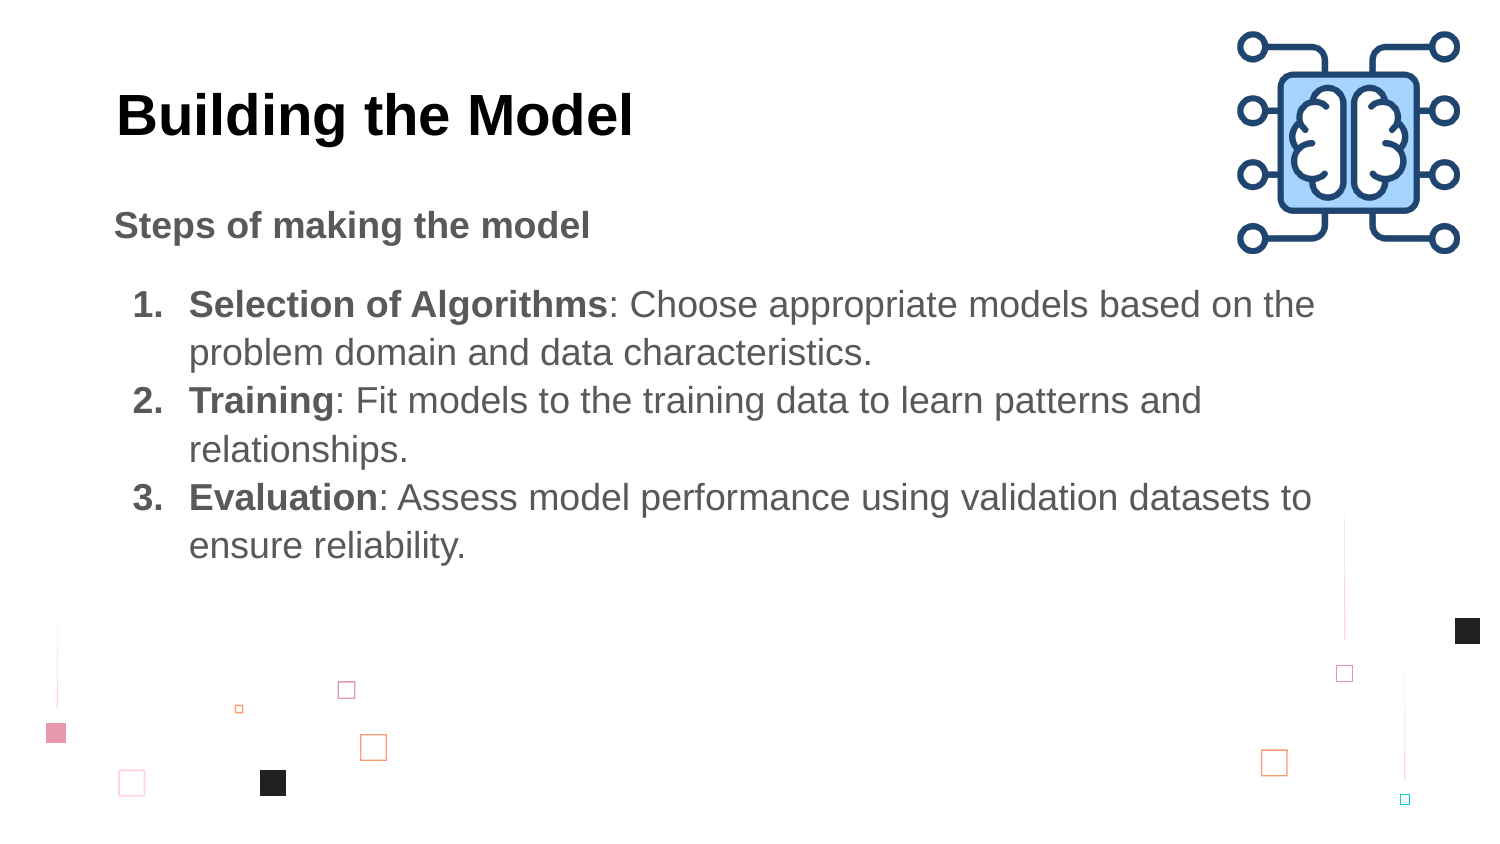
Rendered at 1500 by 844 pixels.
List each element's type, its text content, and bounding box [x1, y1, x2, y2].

list Steps of making the model Selection of Algorithms: Choose appropriate models based on the problem domain and data characteristics. Training: Fit models to the training data to learn patterns and relationships. Evaluation: Assess model performance using validation datasets to ensure reliability. [98, 189, 1402, 611]
picture [1233, 27, 1464, 258]
title Building the Model [101, 67, 773, 163]
